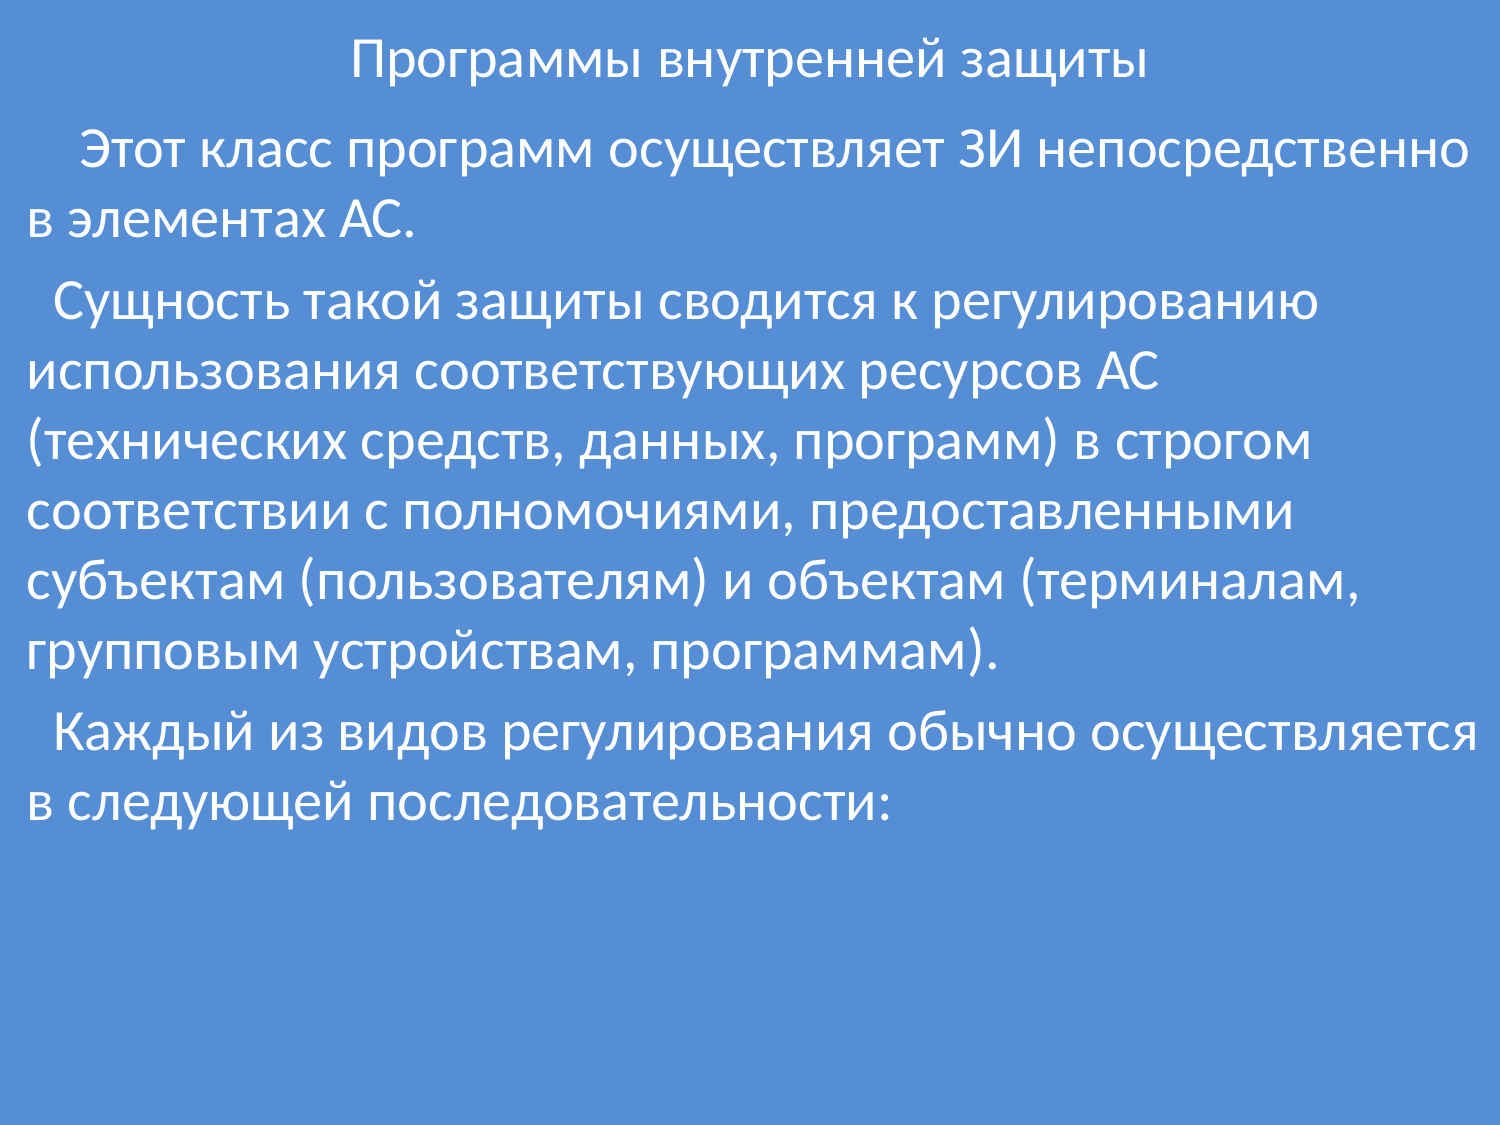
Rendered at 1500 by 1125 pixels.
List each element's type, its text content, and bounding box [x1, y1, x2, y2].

title Программы внутренней защиты [29, 19, 1471, 90]
list Этот класс программ осуществляет ЗИ непосредственно в элементах АС. Сущность такой защиты сводится к регулированию использования соответствующих ресурсов АС (технических средств, данных, программ) в строгом соответствии с полномочиями, предоставленными субъектам (пользователям) и объектам (терминалам, групповым устройствам, программам). Каждый из видов регулирования обычно осуществляется в следующей последовательности: [11, 101, 1500, 1102]
